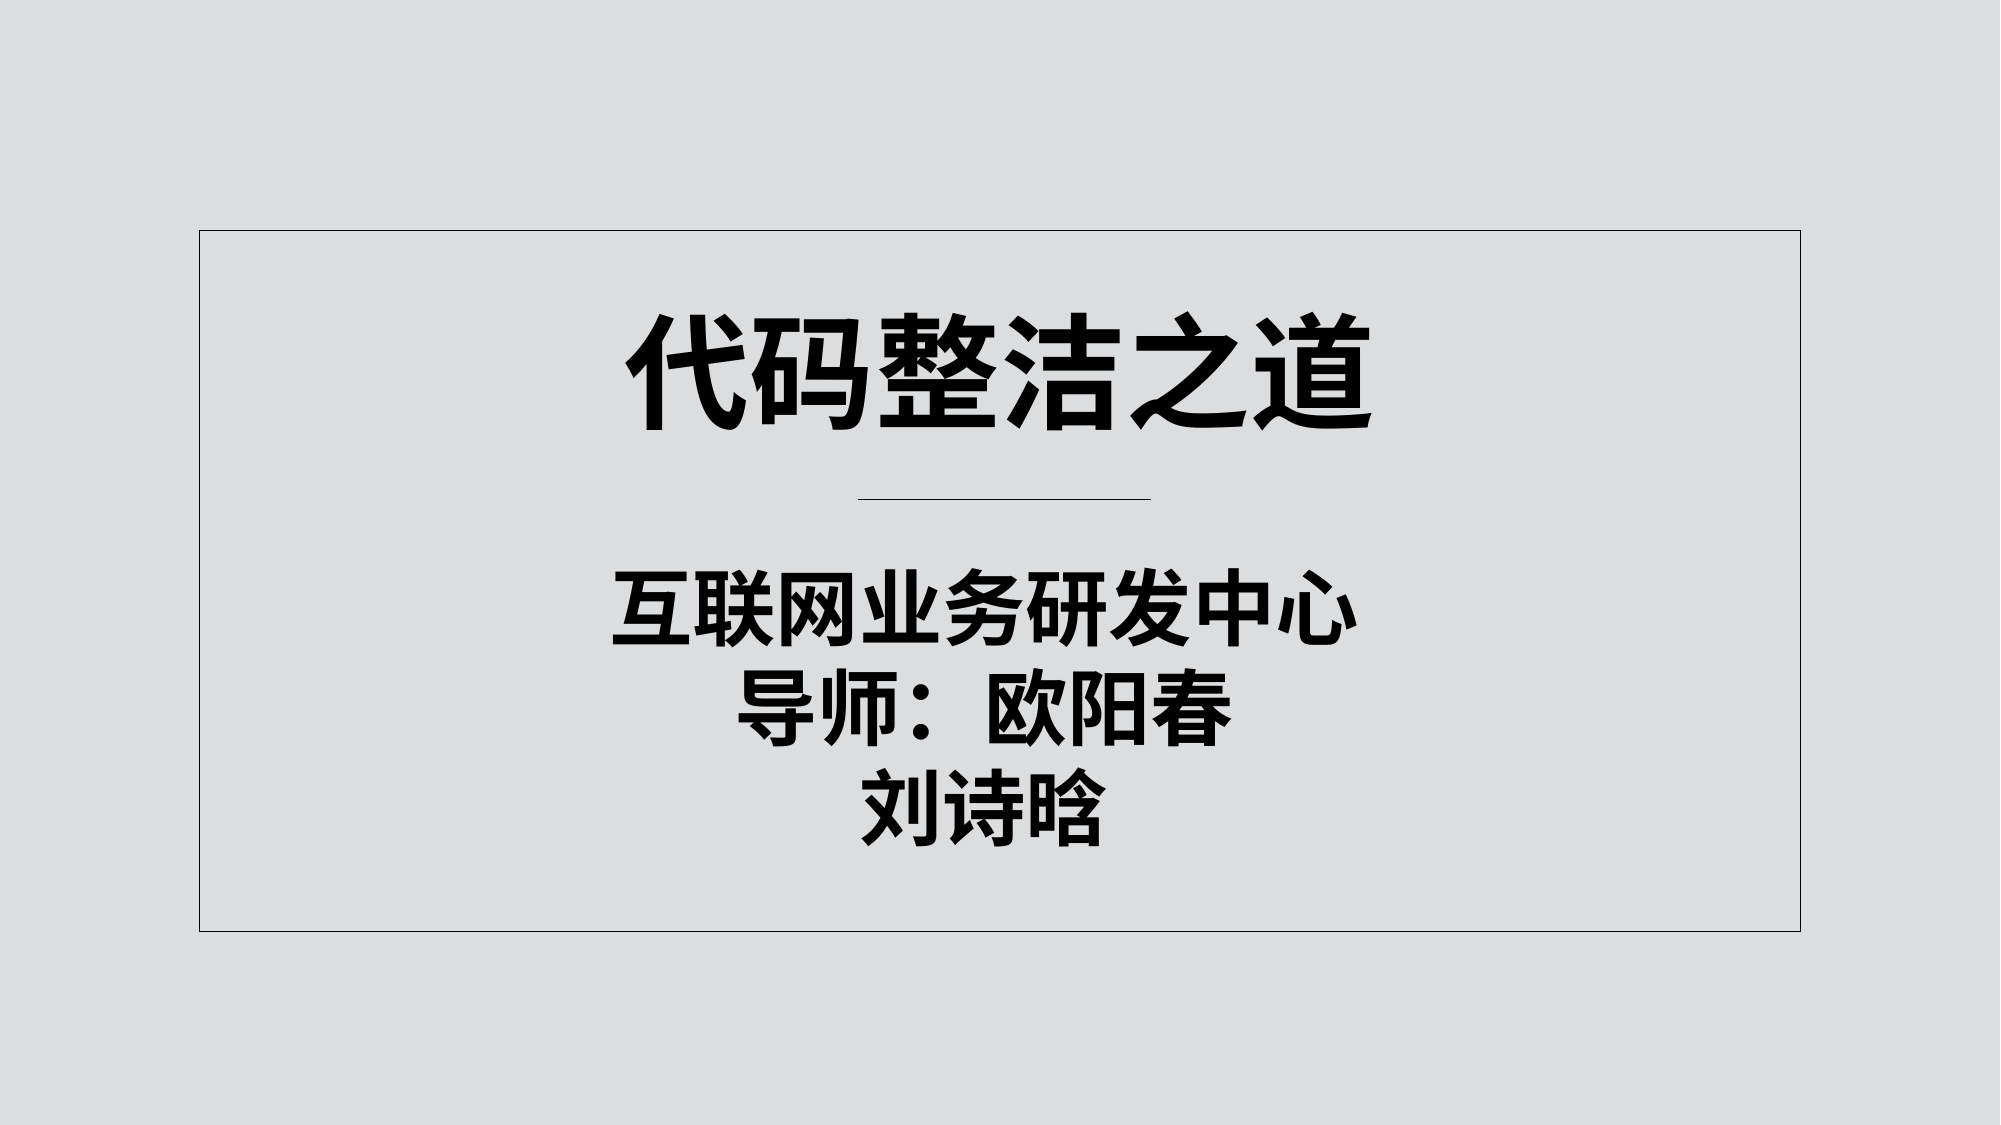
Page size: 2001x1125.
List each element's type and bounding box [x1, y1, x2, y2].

text_box [198, 229, 1802, 932]
